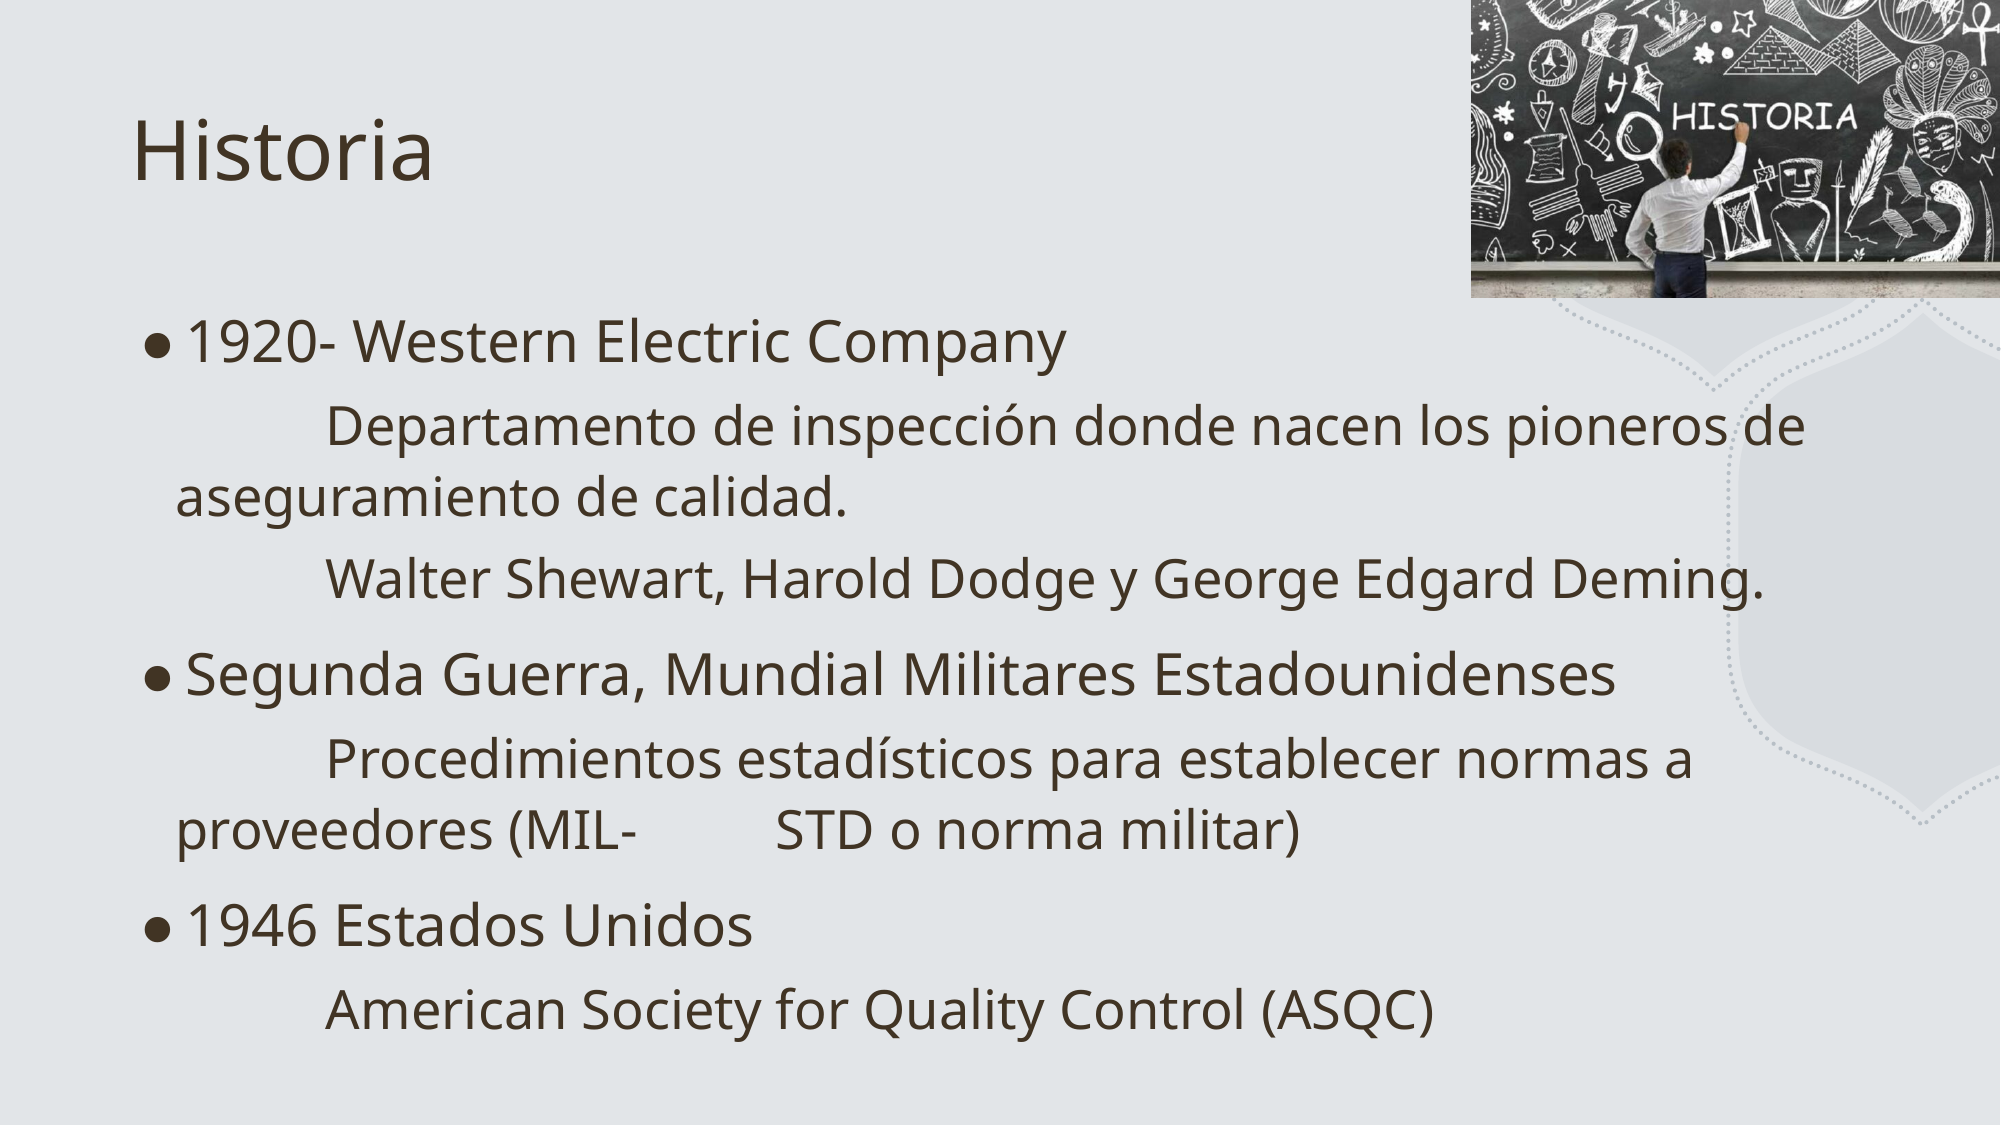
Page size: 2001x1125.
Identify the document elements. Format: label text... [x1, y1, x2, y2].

list 1920- Western Electric Company Departamento de inspección donde nacen los pioneros de aseguramiento de calidad. Walter Shewart, Harold Dodge y George Edgard Deming. Segunda Guerra, Mundial Militares Estadounidenses Procedimientos estadísticos para establecer normas a proveedores (MIL- STD o norma militar) 1946 Estados Unidos American Society for Quality Control (ASQC) [115, 289, 1861, 1125]
picture [1471, 0, 2000, 298]
title Historia [115, 70, 1471, 224]
